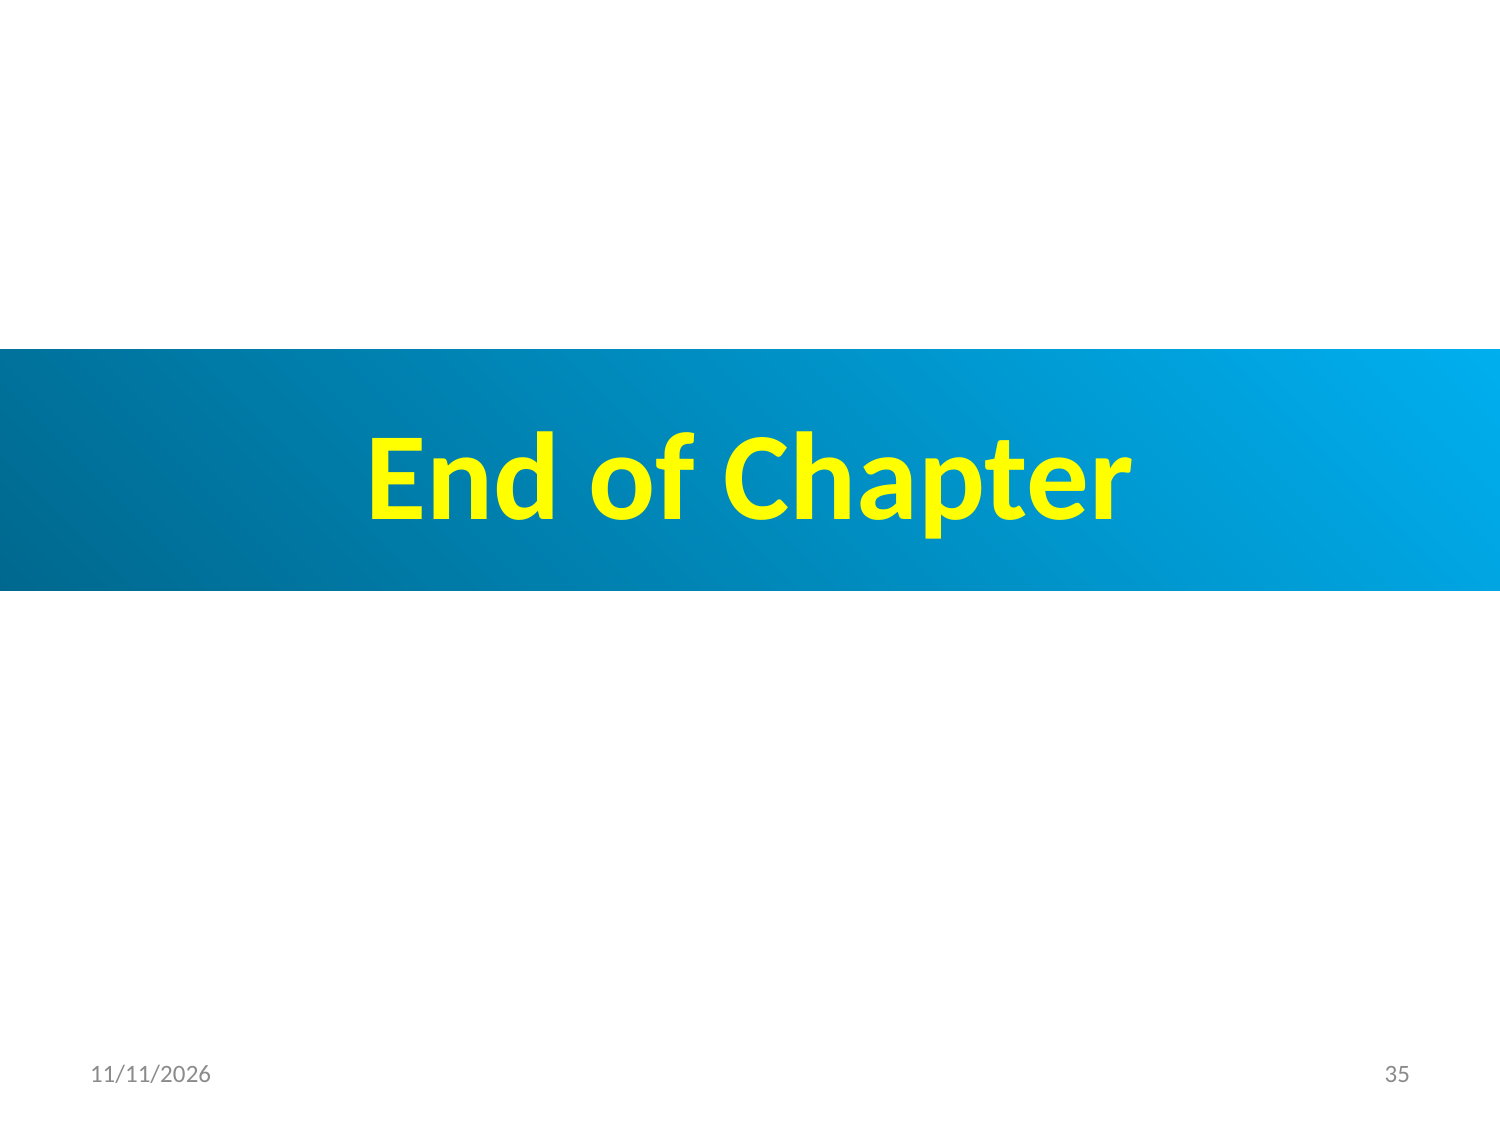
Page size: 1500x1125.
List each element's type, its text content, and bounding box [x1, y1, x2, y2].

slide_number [75, 1042, 425, 1103]
title End of Chapter [0, 349, 1500, 591]
slide_number 35 [1074, 1042, 1425, 1103]
